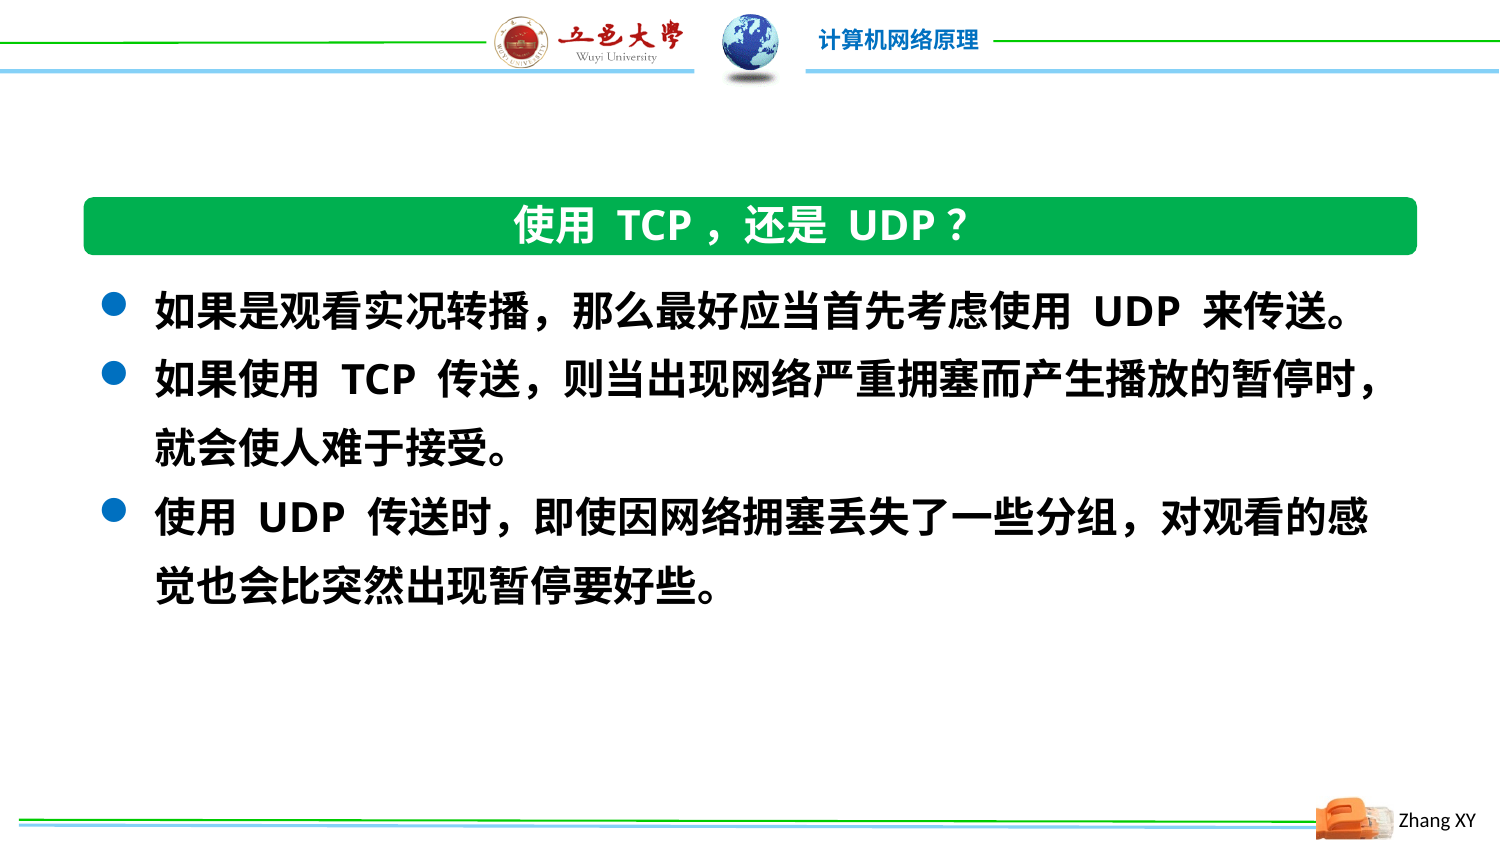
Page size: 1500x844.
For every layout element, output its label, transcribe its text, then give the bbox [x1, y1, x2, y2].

text_box 如果是观看实况转播，那么最好应当首先考虑使用 UDP 来传送。 如果使用 TCP 传送，则当出现网络严重拥塞而产生播放的暂停时，就会使人难于接受。 使用 UDP 传送时，即使因网络拥塞丢失了一些分组，对观看的感觉也会比突然出现暂停要好些。 [83, 258, 1418, 617]
picture [1316, 796, 1394, 840]
text_box [83, 197, 498, 256]
picture [494, 15, 697, 69]
picture [720, 12, 780, 88]
text_box [1003, 197, 1418, 256]
text_box 使用 TCP，还是 UDP？ [498, 191, 1003, 257]
